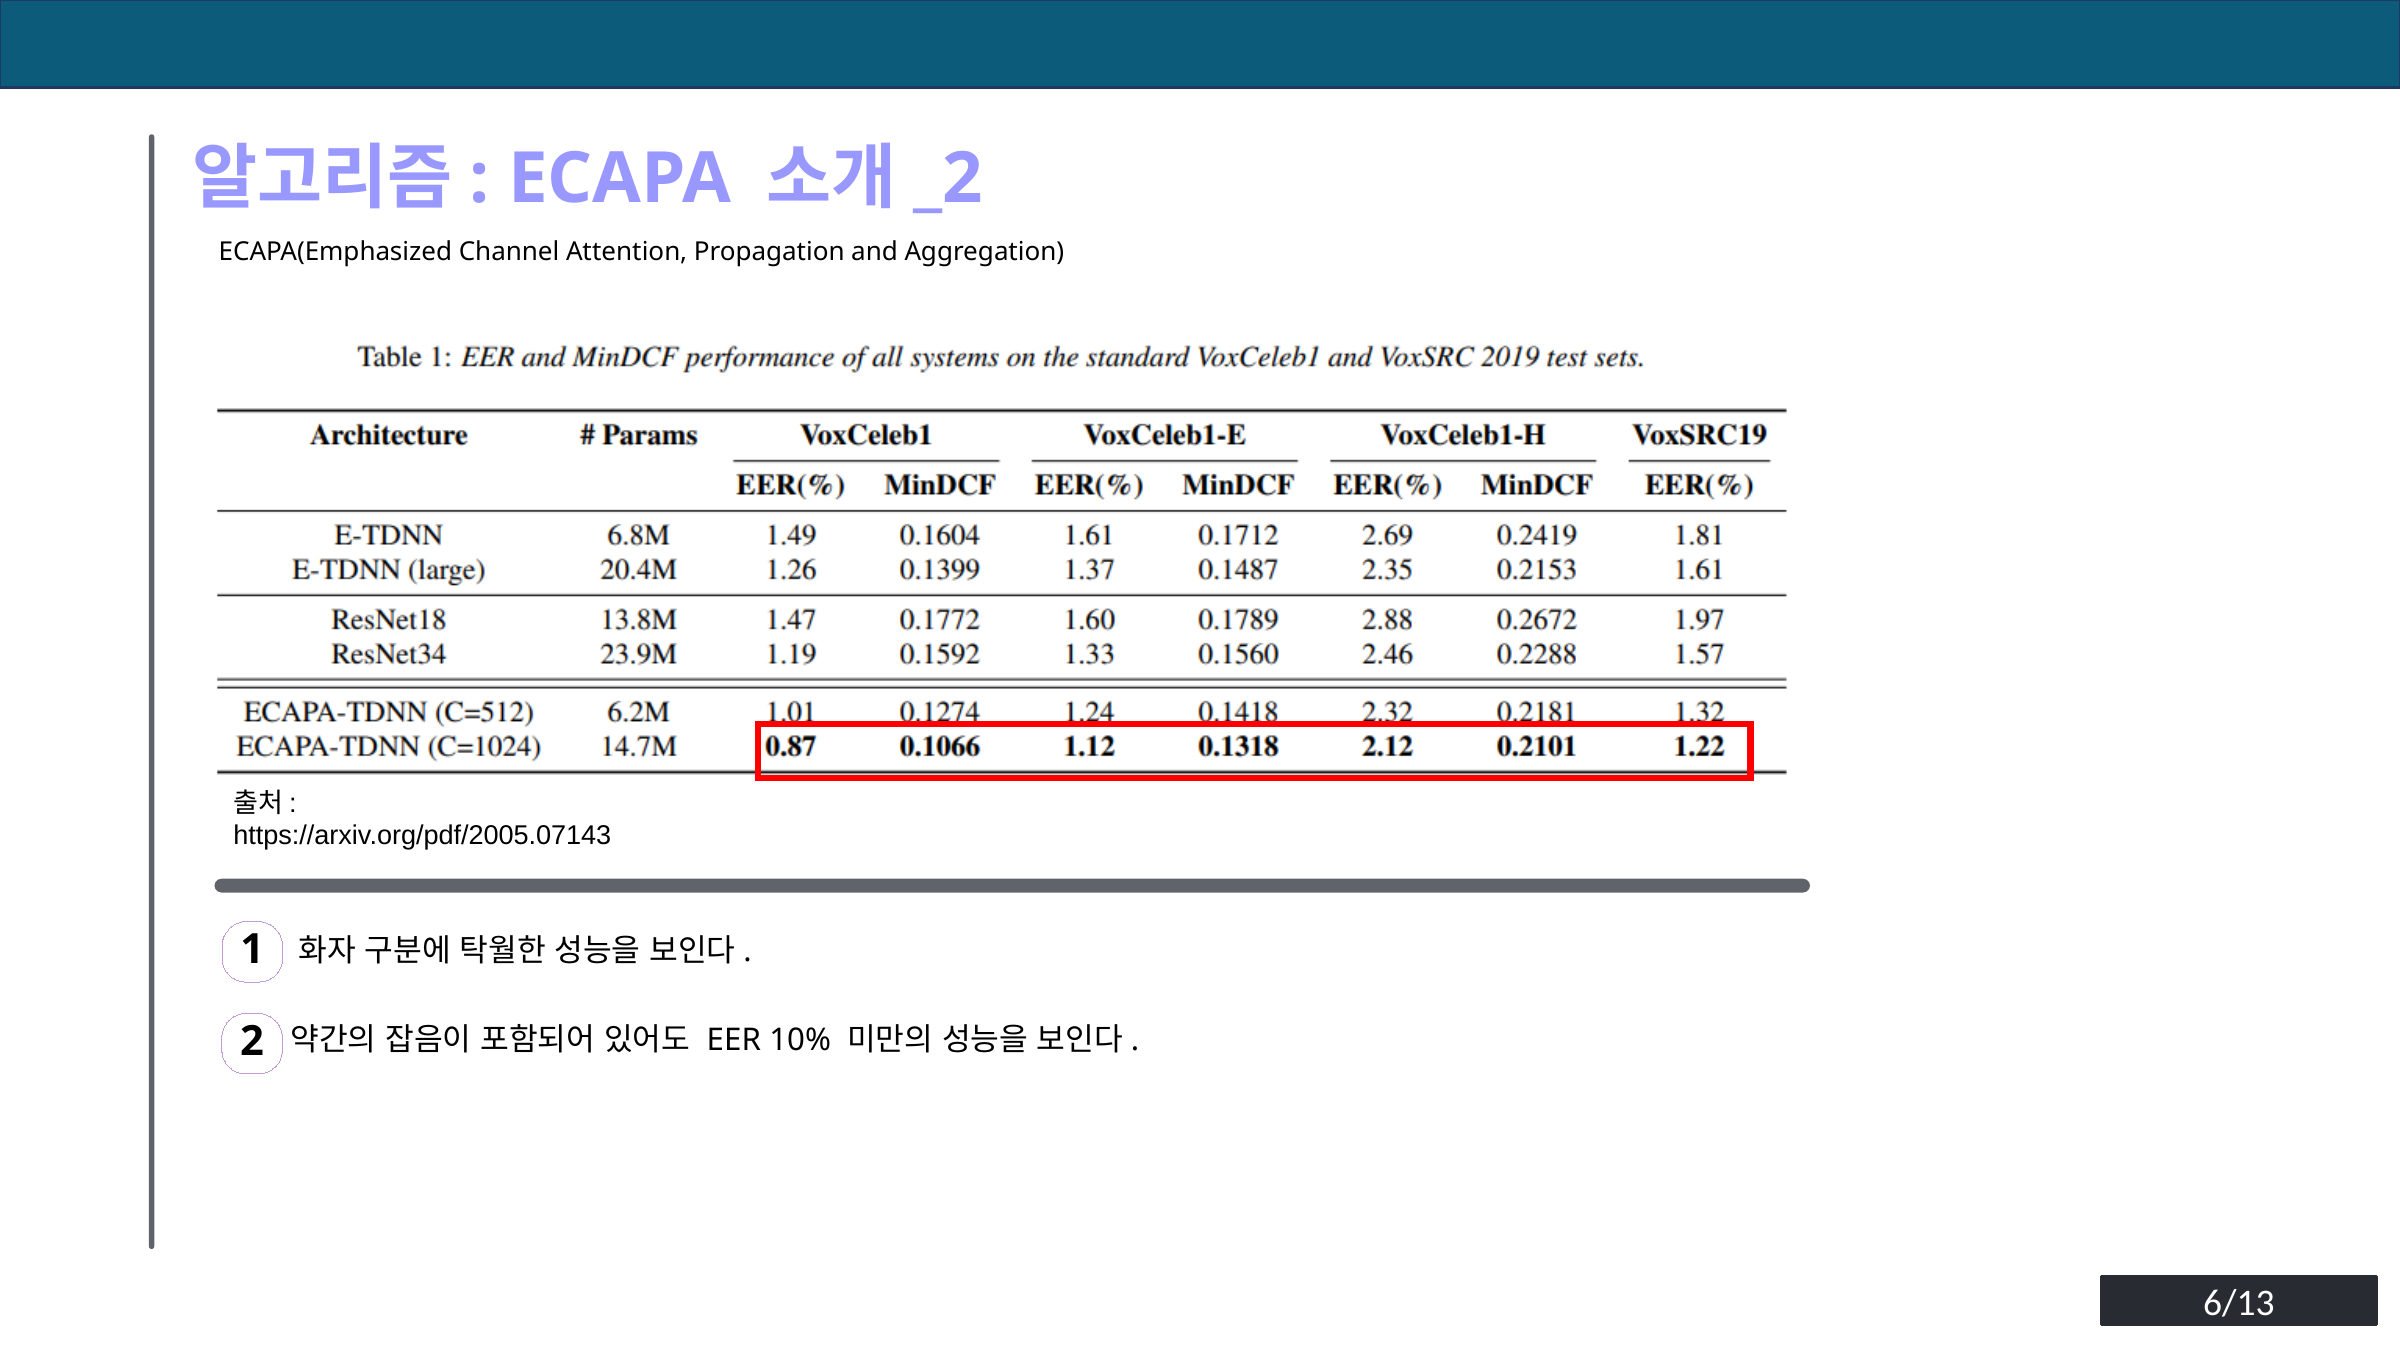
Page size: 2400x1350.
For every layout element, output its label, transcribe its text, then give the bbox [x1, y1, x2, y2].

text_box [221, 1013, 283, 1074]
text_box 6/13 [2101, 1276, 2377, 1325]
text_box 2 [244, 1022, 260, 1065]
text_box ECAPA(Emphasized Channel Attention, Propagation and Aggregation) [218, 222, 1530, 266]
text_box [222, 921, 283, 983]
picture [205, 321, 1801, 778]
text_box [148, 134, 155, 1250]
text_box 1 [244, 930, 260, 974]
text_box 알고리즘: ECAPA 소개_2 [192, 128, 1051, 217]
text_box 출처: https://arxiv.org/pdf/2005.07143 [218, 778, 680, 858]
text_box [214, 878, 1811, 893]
text_box 약간의 잡음이 포함되어 있어도 EER 10% 미만의 성능을 보인다. [290, 1013, 1414, 1069]
text_box 화자 구분에 탁월한 성능을 보인다. [298, 924, 1422, 980]
text_box [0, 0, 2400, 89]
